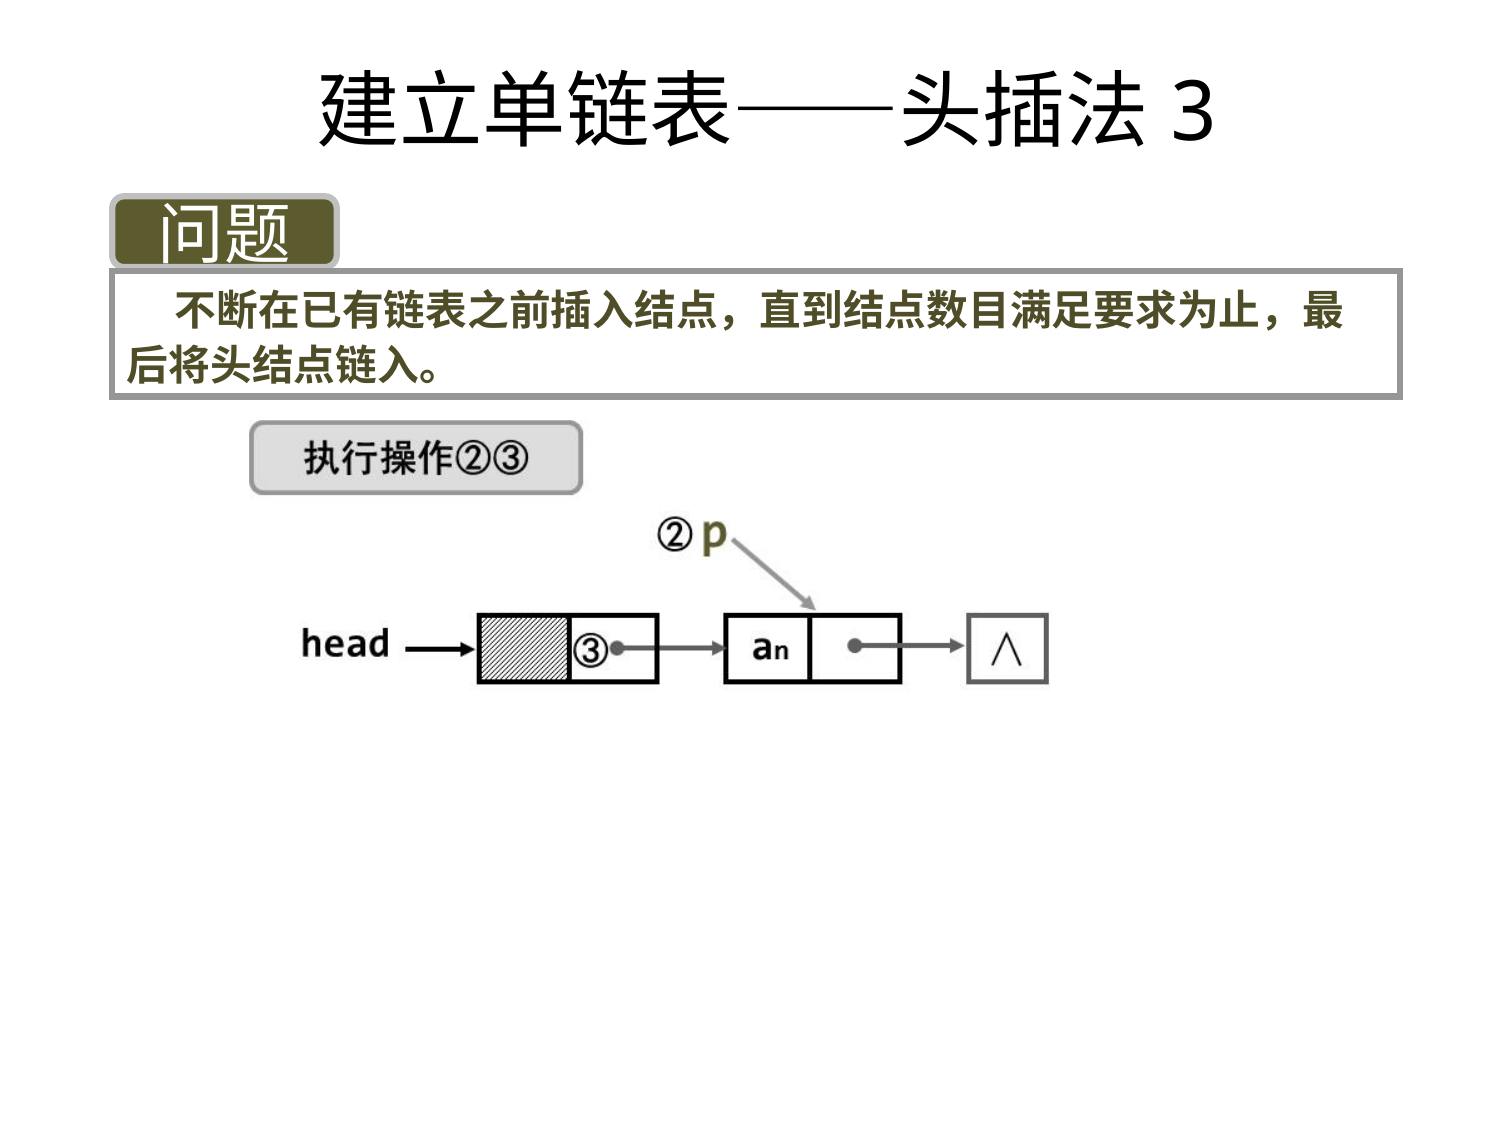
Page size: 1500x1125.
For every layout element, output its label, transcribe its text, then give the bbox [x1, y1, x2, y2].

picture [249, 419, 1054, 697]
text_box 不断在已有链表之前插入结点，直到结点数目满足要求为止，最后将头结点链入。 [112, 271, 1401, 397]
text_box 问题 [112, 196, 337, 268]
title 建立单链表——头插法3 [52, 49, 1484, 166]
